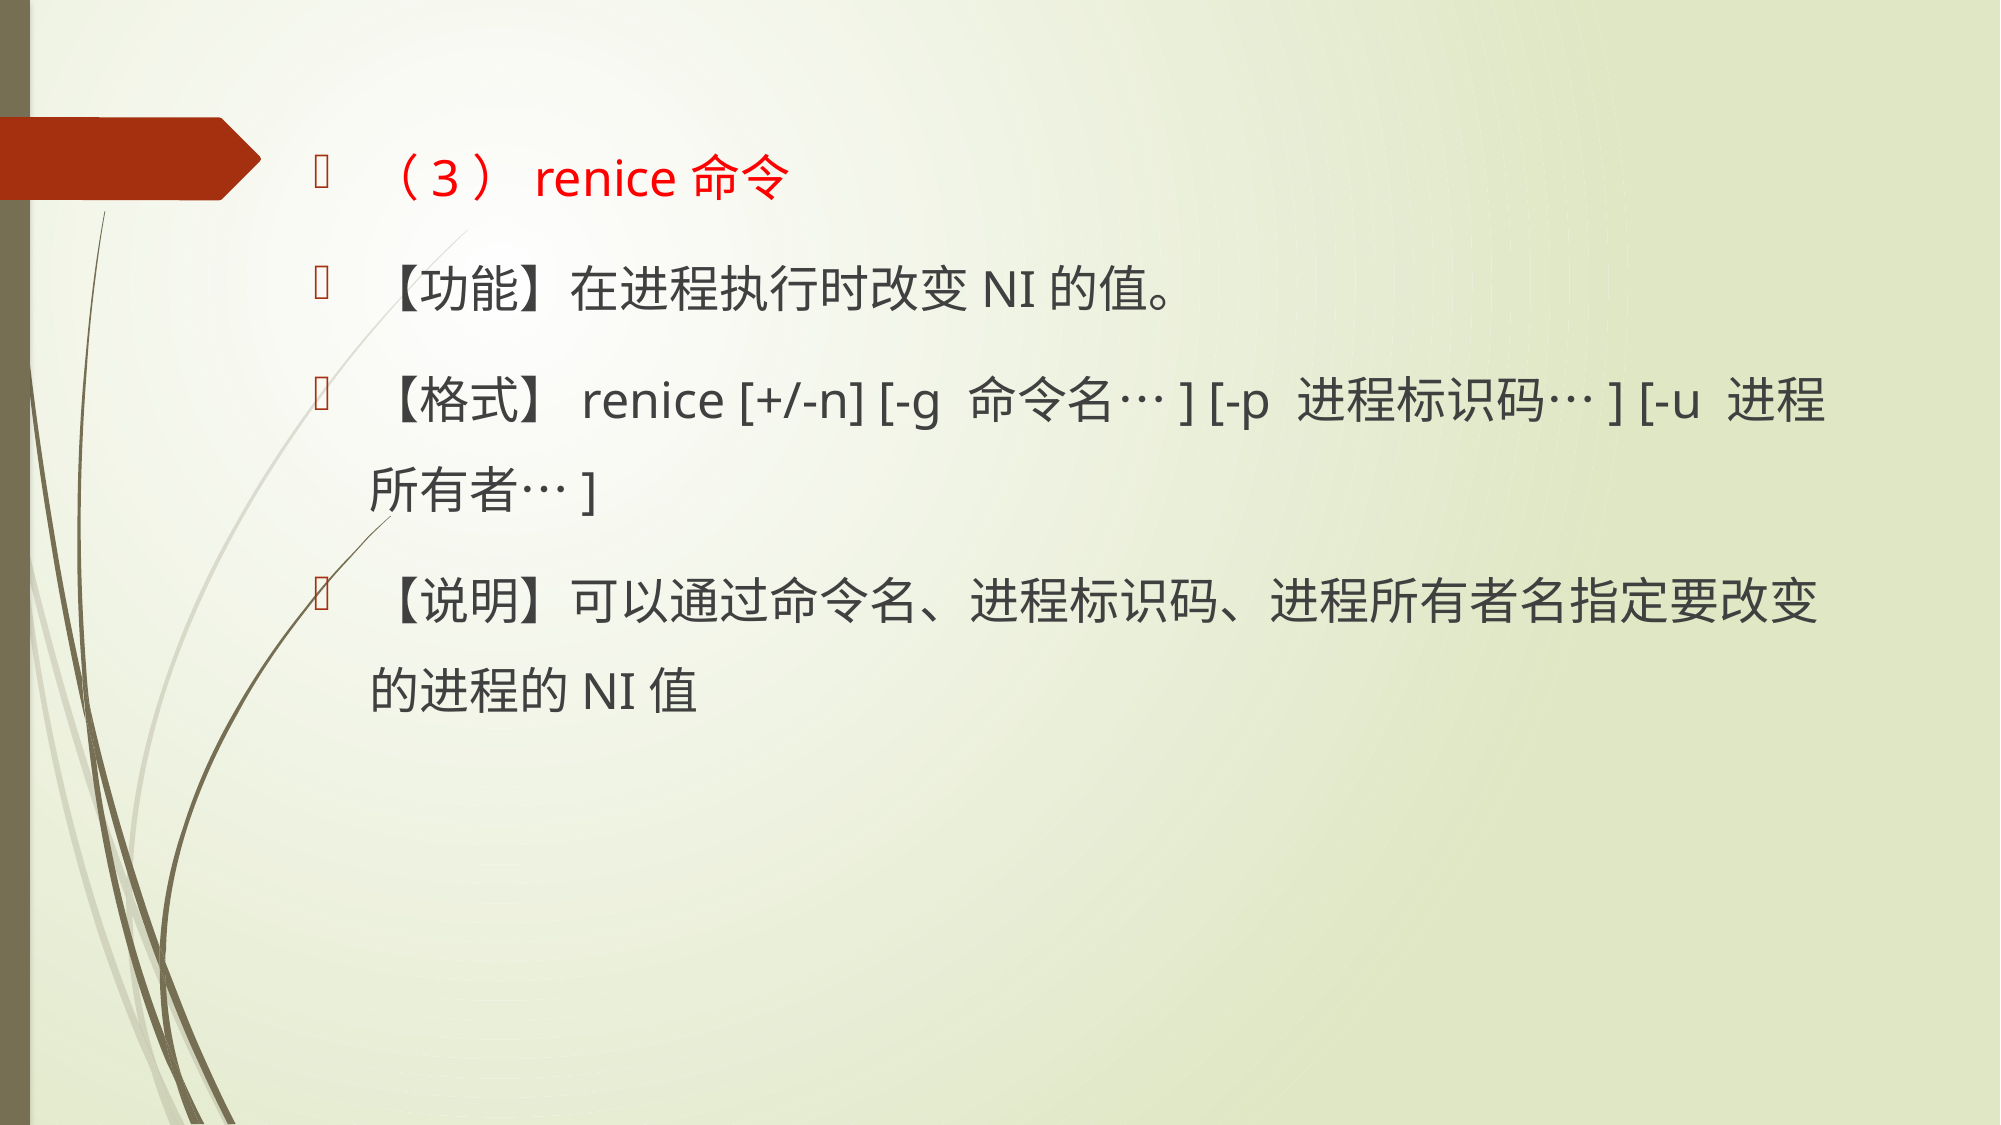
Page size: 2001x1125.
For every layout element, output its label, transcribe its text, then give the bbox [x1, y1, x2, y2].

list （3）renice命令 【功能】在进程执行时改变NI的值。 【格式】renice [+/-n] [-g 命令名…] [-p 进程标识码…] [-u 进程所有者…] 【说明】可以通过命令名、进程标识码、进程所有者名指定要改变的进程的NI值 [298, 109, 1865, 788]
